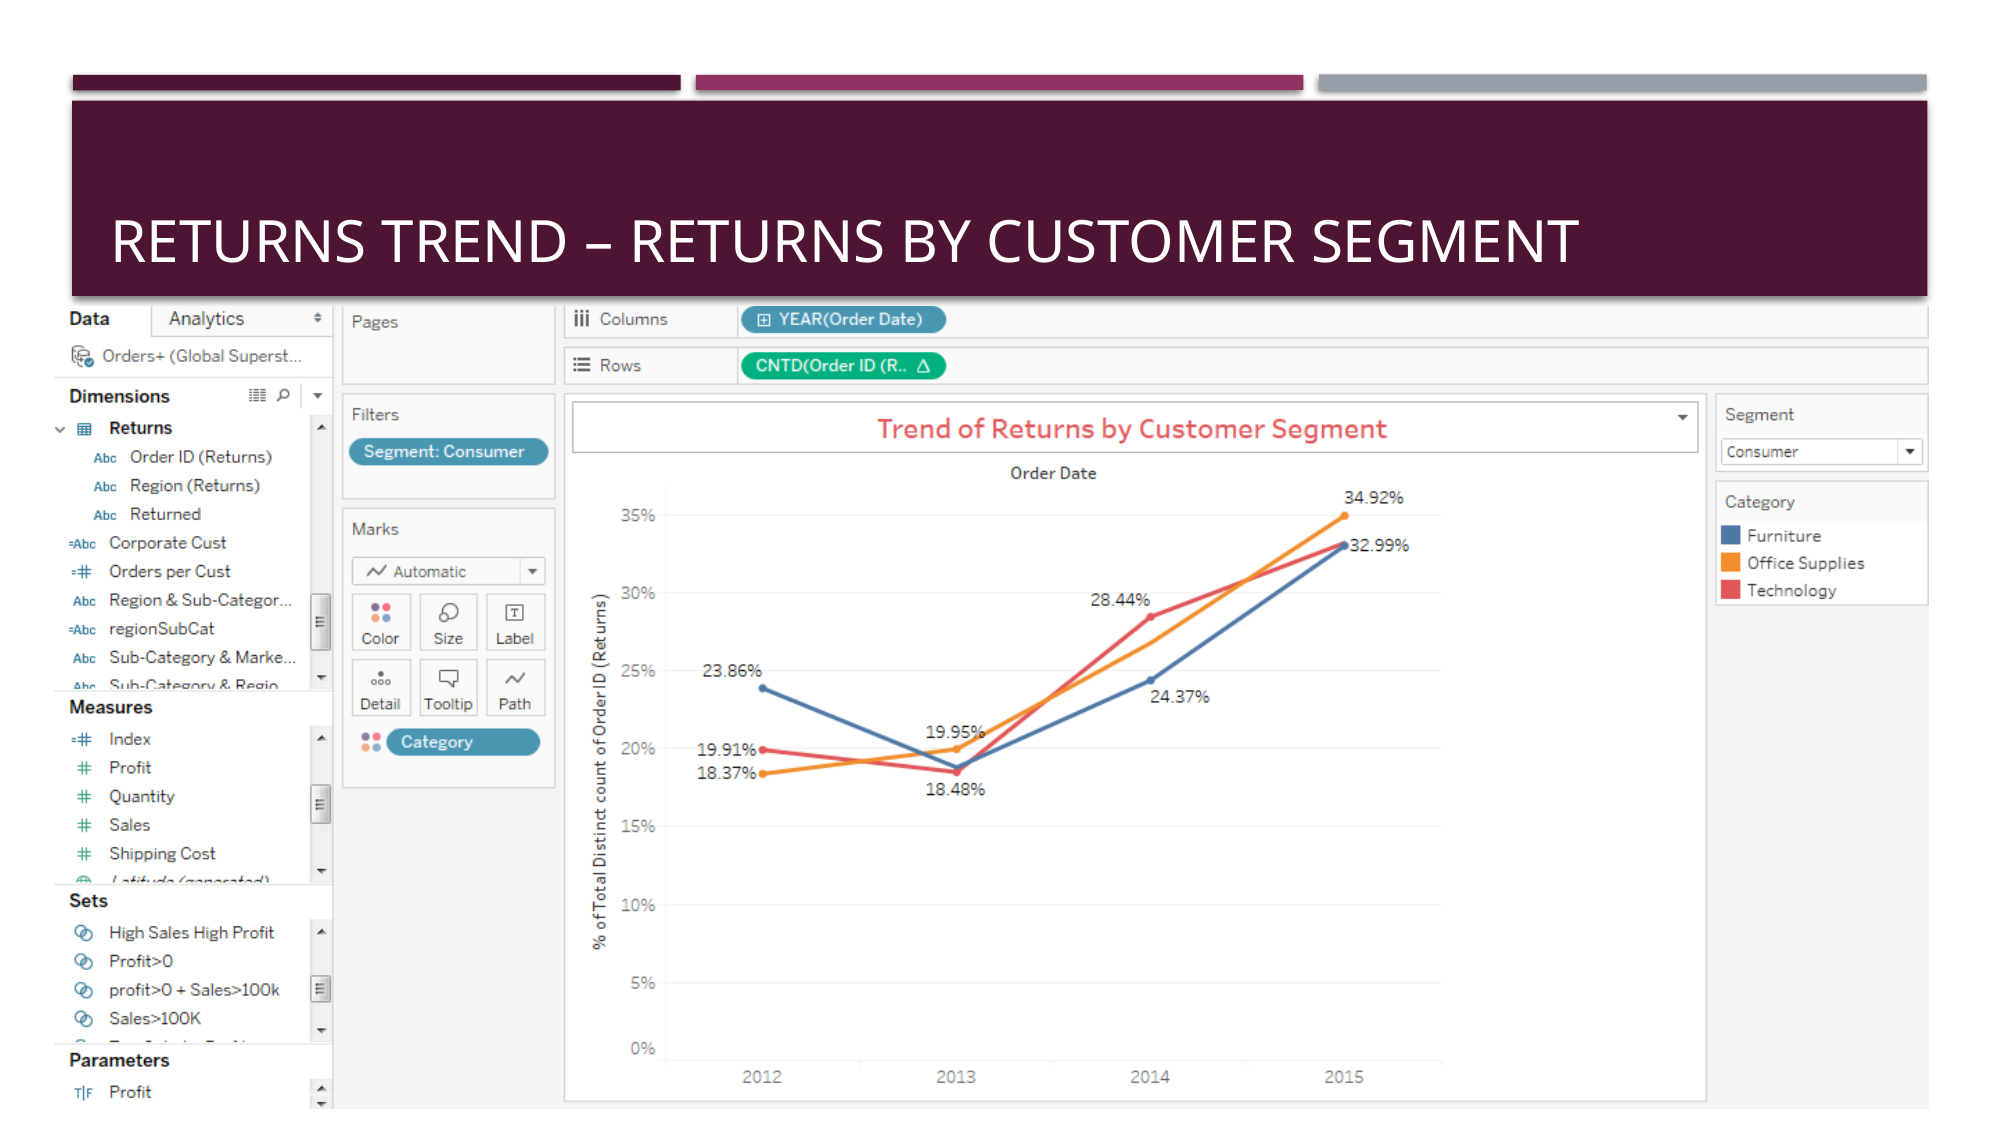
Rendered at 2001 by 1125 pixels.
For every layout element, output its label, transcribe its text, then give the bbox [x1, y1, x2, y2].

title RETURNS TREND – returns by customer segment [95, 115, 1905, 282]
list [53, 305, 1929, 1110]
